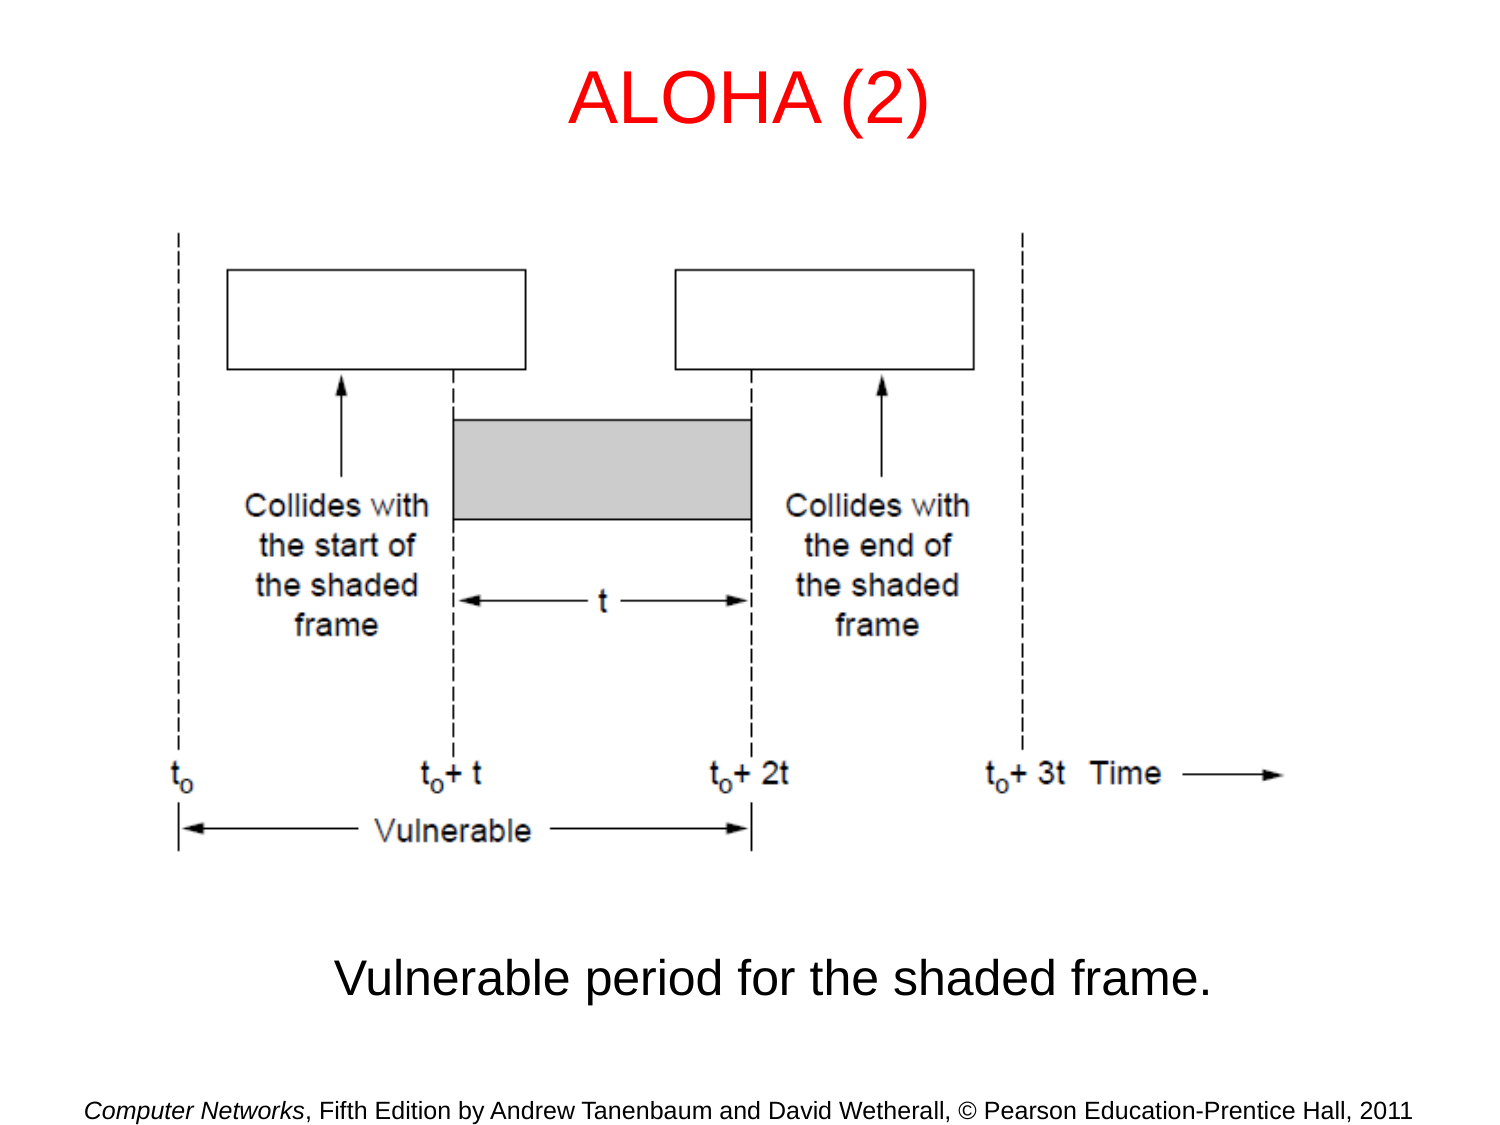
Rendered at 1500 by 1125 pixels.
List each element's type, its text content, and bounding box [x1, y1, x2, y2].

title ALOHA (2) [0, 0, 1500, 188]
list Vulnerable period for the shaded frame. [47, 937, 1500, 1075]
picture [142, 212, 1313, 876]
